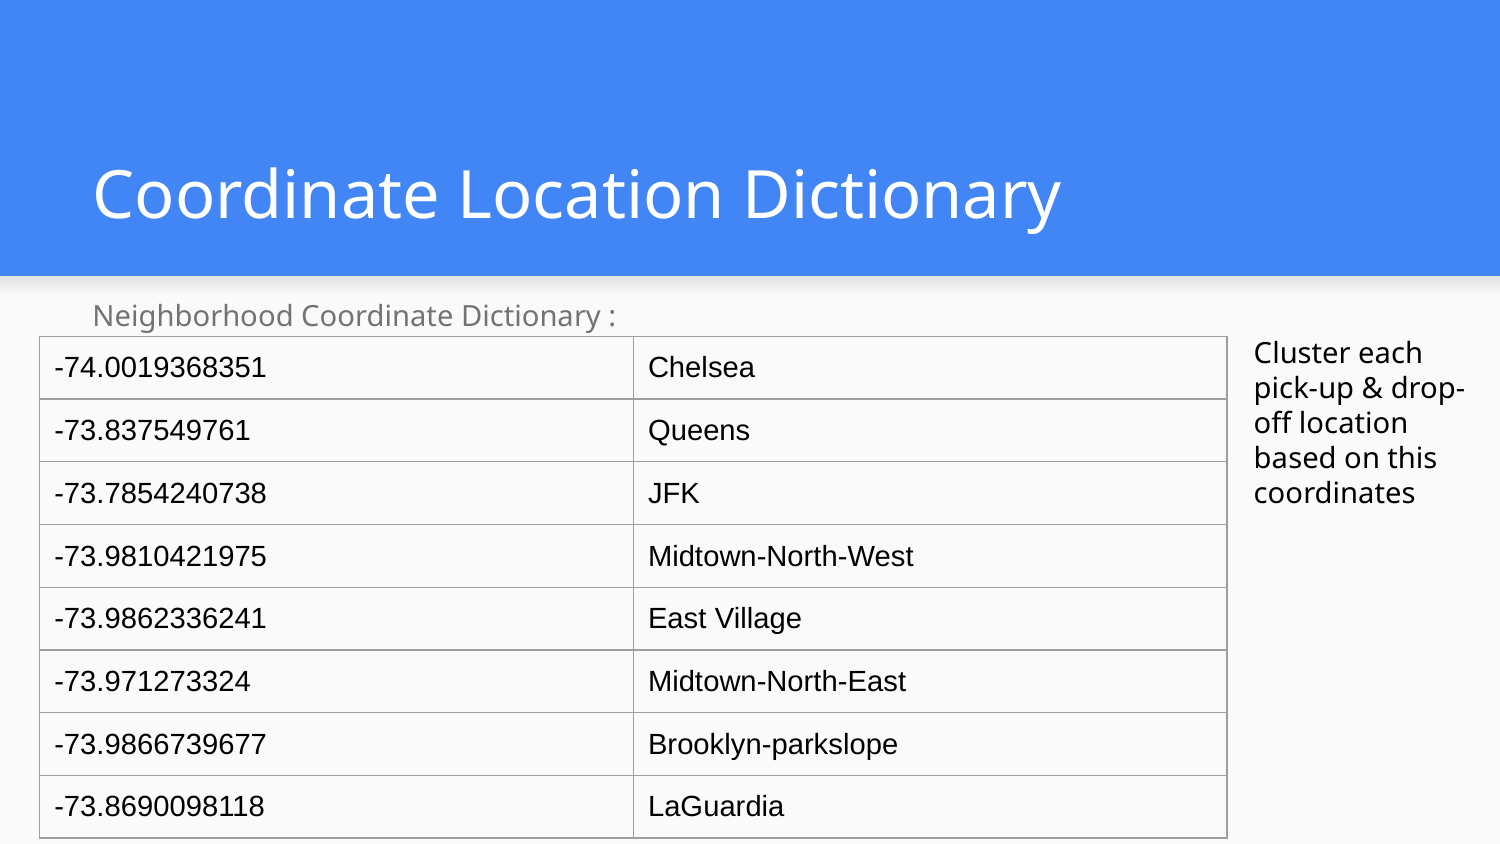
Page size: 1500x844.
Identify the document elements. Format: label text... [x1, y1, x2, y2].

table_cell -73.837549761 [40, 400, 633, 461]
title Coordinate Location Dictionary [77, 121, 1427, 248]
table_cell Midtown-North-West [634, 525, 1226, 587]
table_cell -73.971273324 [40, 651, 633, 712]
table_cell -73.8690098118 [40, 776, 633, 837]
list Neighborhood Coordinate Dictionary : [77, 277, 1427, 722]
table_cell -73.9862336241 [40, 588, 633, 649]
table_cell -73.9810421975 [40, 525, 633, 587]
table_cell -73.7854240738 [40, 462, 633, 524]
table_header -74.0019368351 [40, 337, 633, 398]
table_cell Midtown-North-East [634, 651, 1226, 712]
table_cell -73.9866739677 [40, 713, 633, 775]
table_cell East Village [634, 588, 1226, 649]
table_cell Brooklyn-parkslope [634, 713, 1226, 775]
table_cell LaGuardia [634, 776, 1226, 837]
table_cell Queens [634, 400, 1226, 461]
table_header Chelsea [634, 337, 1226, 398]
table_cell JFK [634, 462, 1226, 524]
text_box Cluster each pick-up & drop-off location based on this coordinates [1238, 319, 1500, 550]
